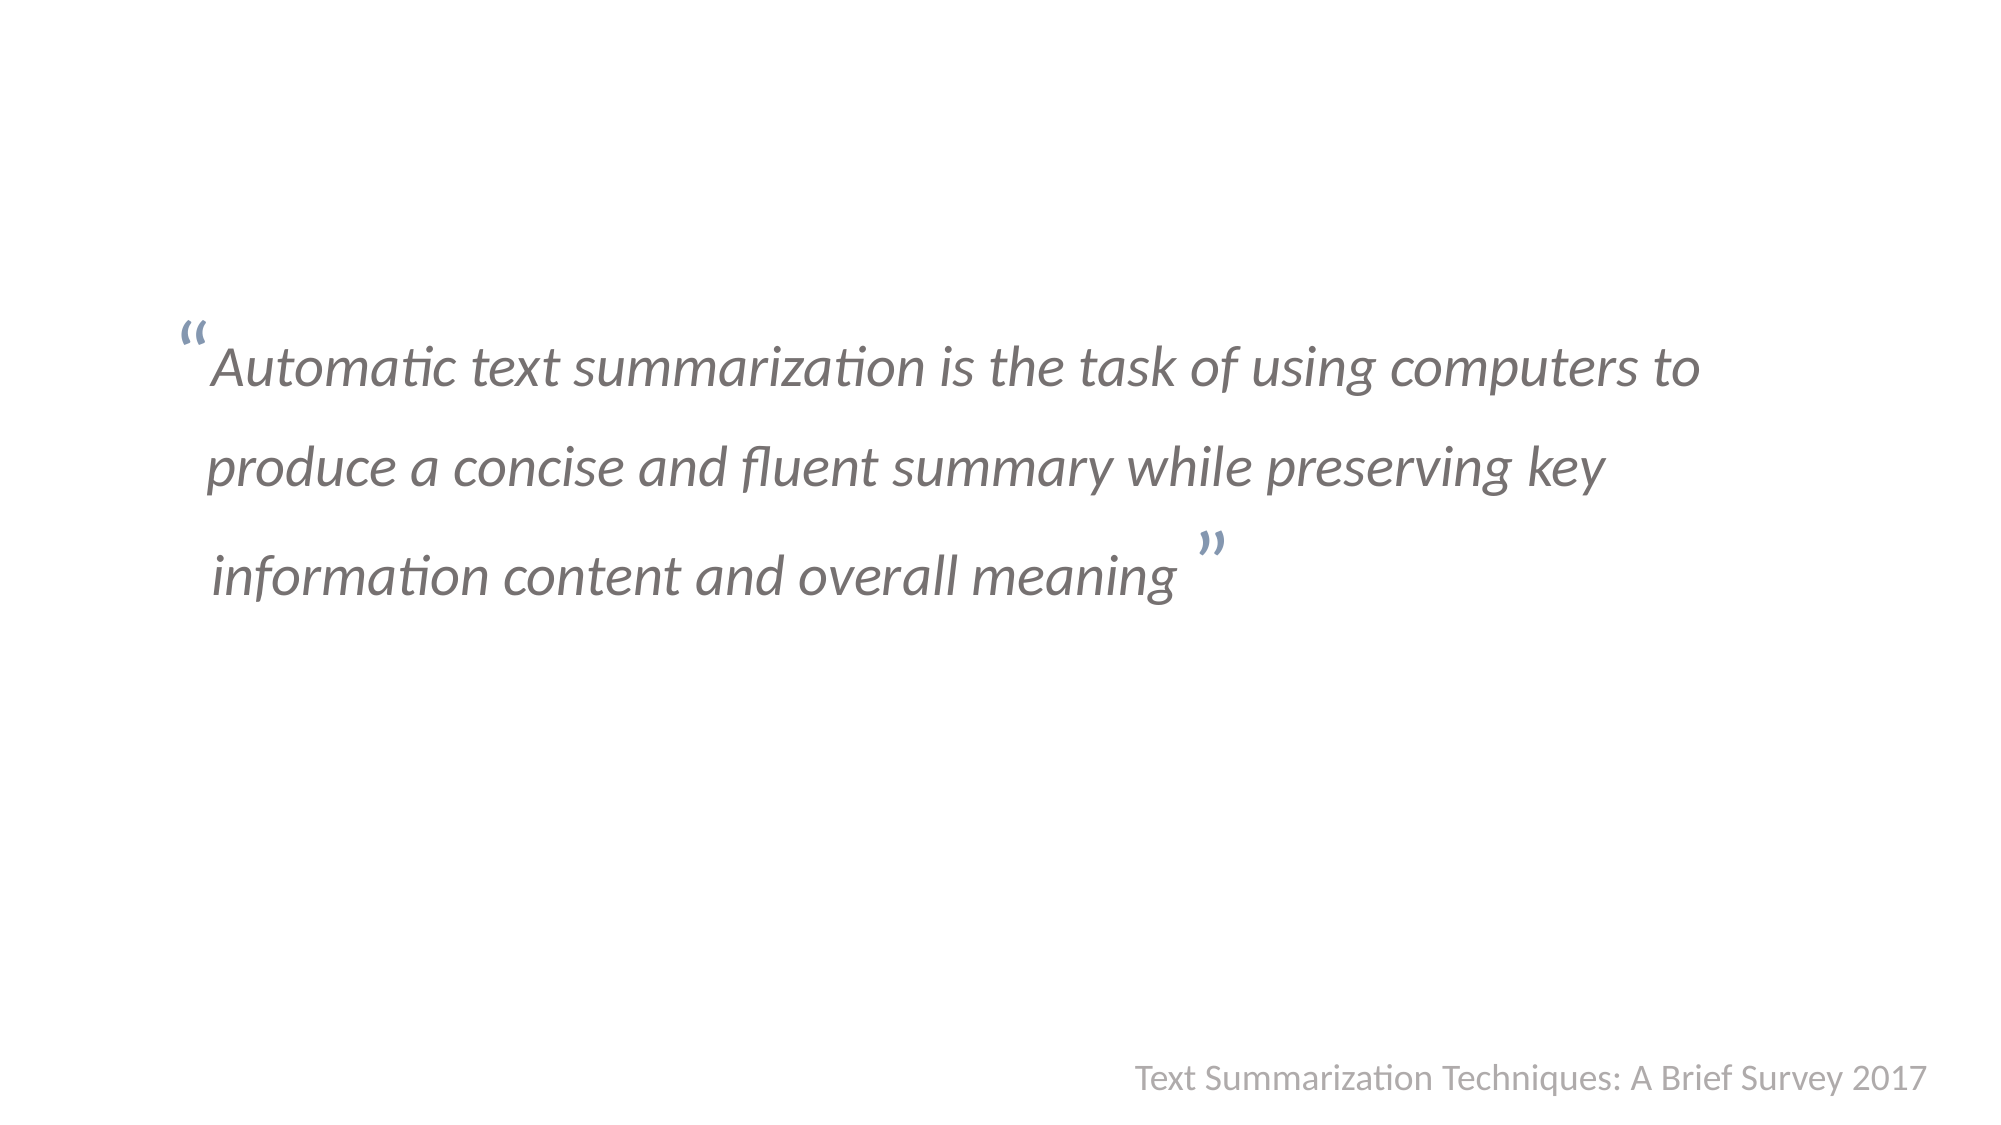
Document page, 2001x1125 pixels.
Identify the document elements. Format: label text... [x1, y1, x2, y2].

text_box information content and overall meaning ” [196, 496, 1246, 622]
text_box produce a concise and fluent summary while preserving key [191, 420, 1851, 506]
list “Automatic text summarization is the task of using computers to [137, 299, 1863, 423]
text_box Text Summarization Techniques: A Brief Survey 2017 [1120, 1045, 1959, 1106]
